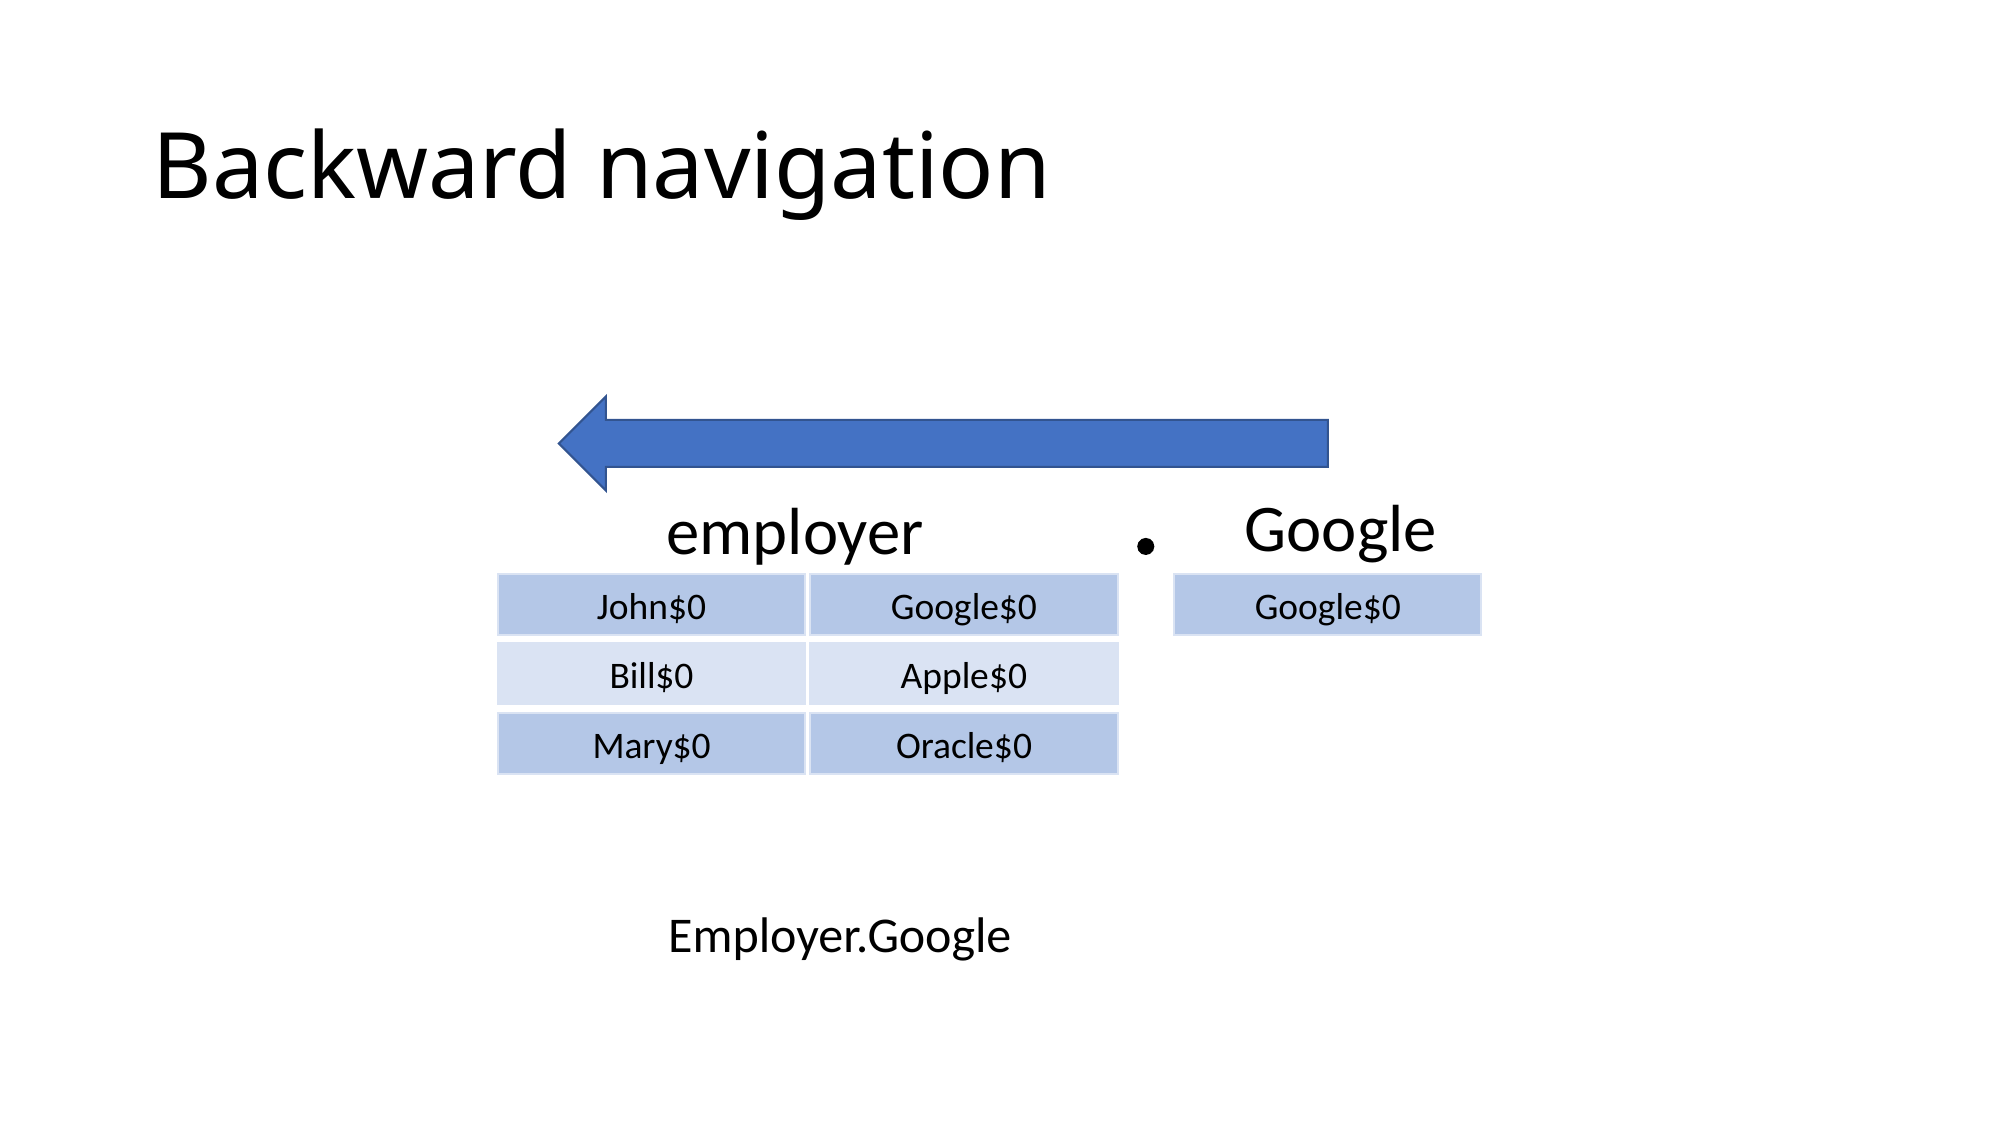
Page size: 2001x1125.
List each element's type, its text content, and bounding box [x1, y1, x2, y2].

text_box employer [651, 480, 988, 573]
title Backward navigation [137, 59, 1863, 278]
text_box Google$0 [1173, 573, 1482, 636]
text_box Employer.Google [653, 895, 1027, 970]
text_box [497, 573, 1118, 774]
text_box Google [1230, 477, 1472, 573]
text_box [557, 393, 1329, 494]
text_box [1137, 537, 1155, 556]
